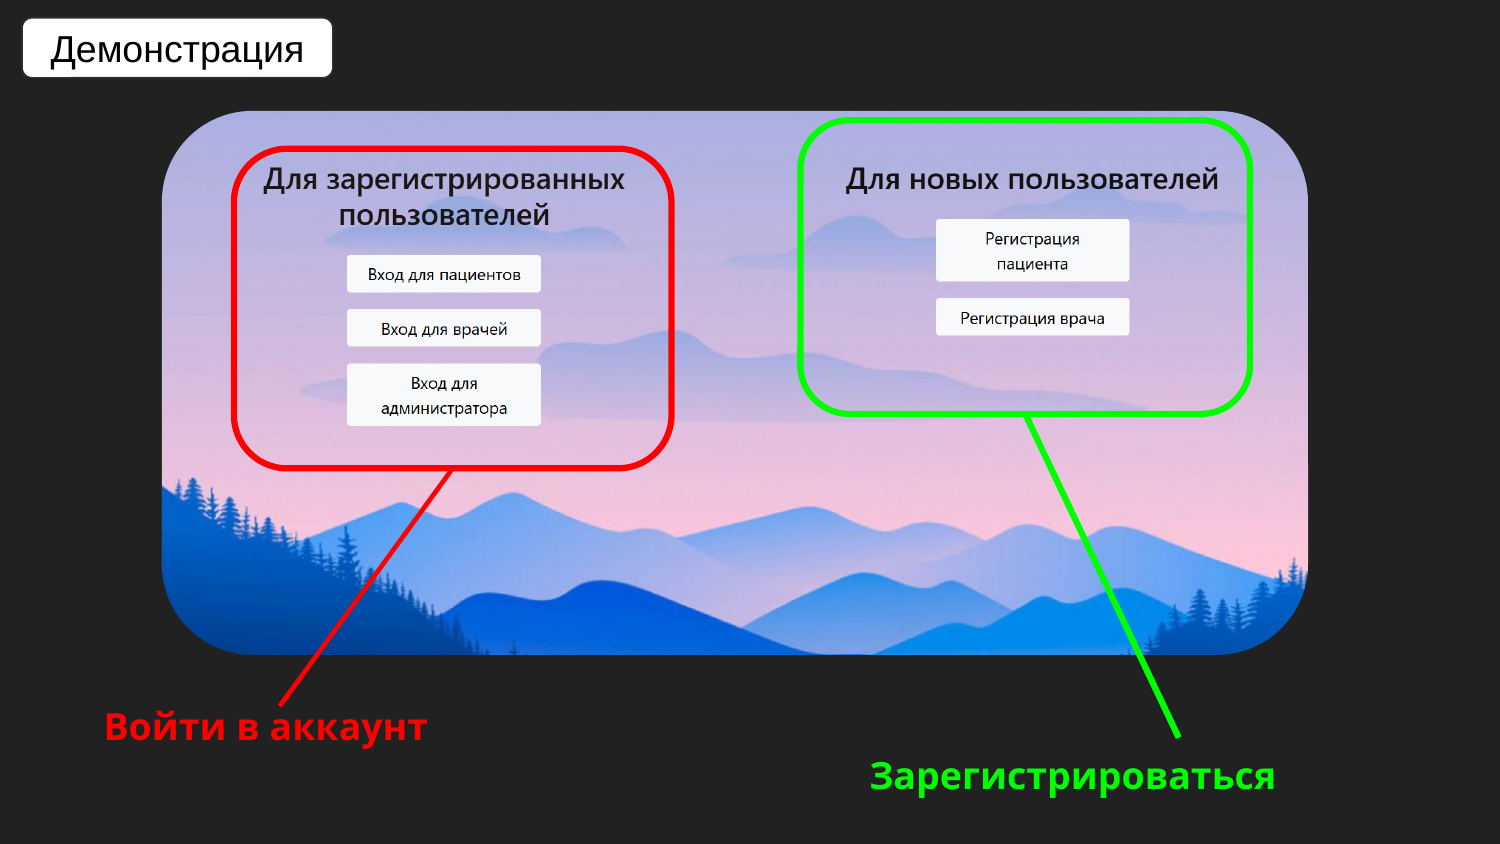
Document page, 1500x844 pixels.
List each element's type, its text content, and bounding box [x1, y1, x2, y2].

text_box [279, 467, 453, 707]
text_box Войти в аккаунт [88, 687, 952, 763]
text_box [161, 110, 1309, 656]
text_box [1024, 413, 1179, 738]
text_box Демонстрация [22, 17, 333, 78]
text_box Зарегистрироваться [854, 737, 1500, 813]
